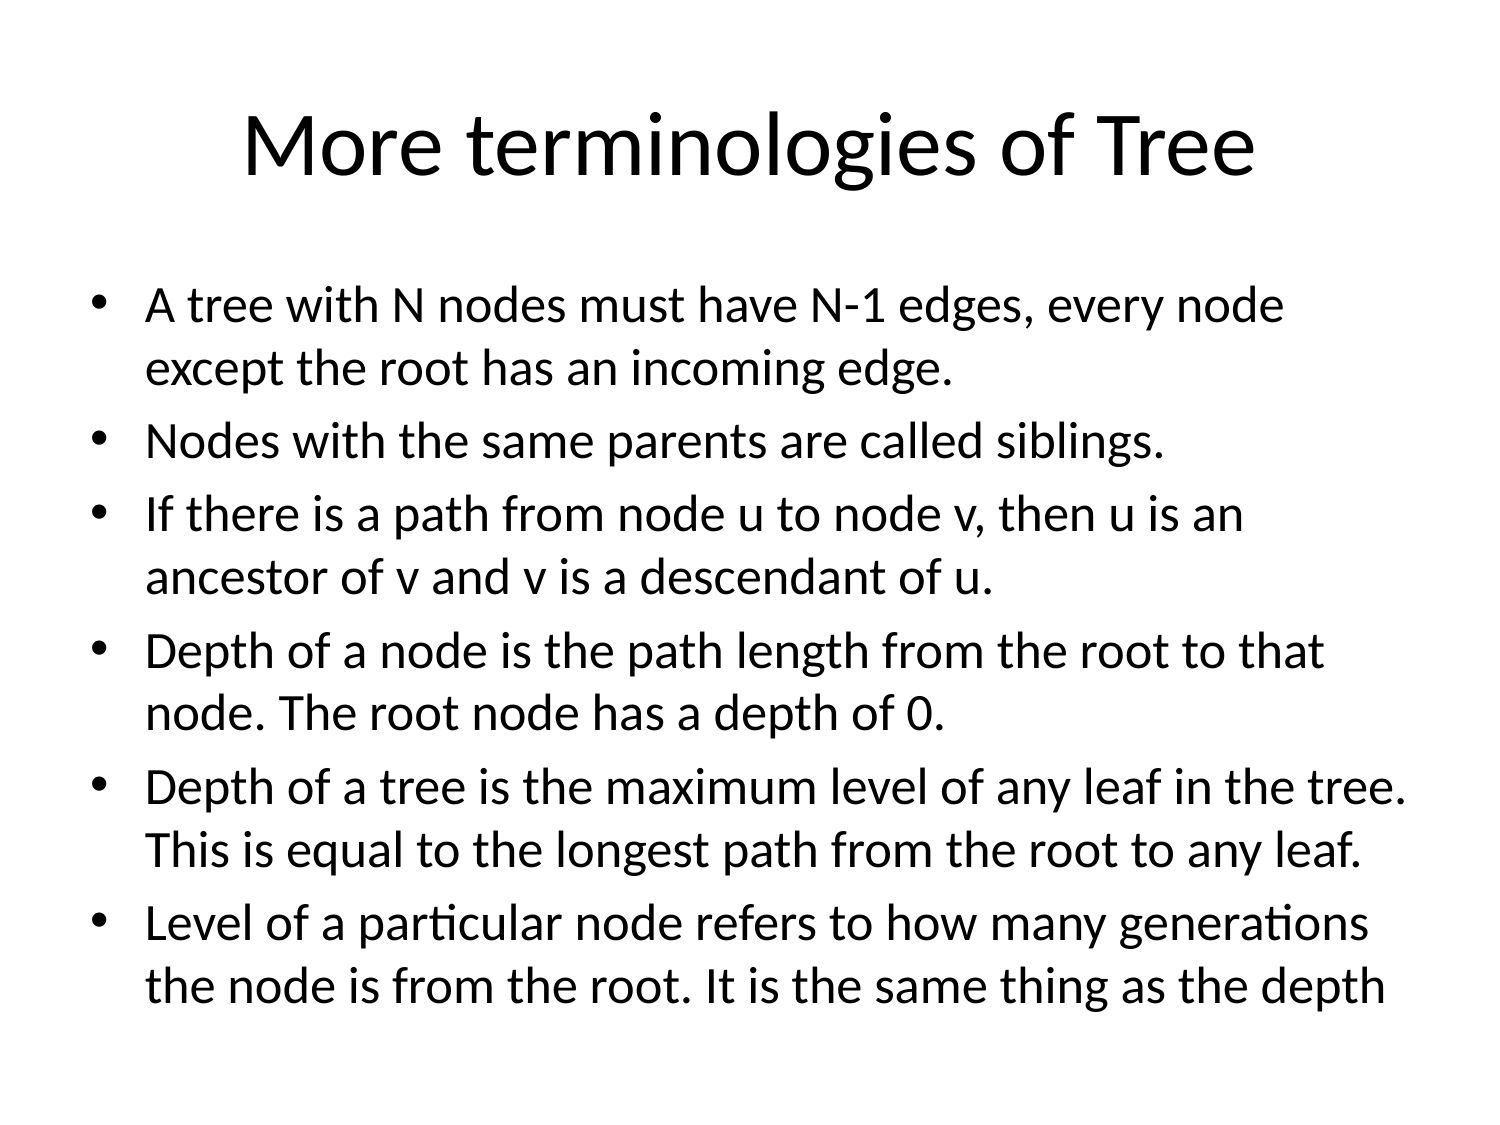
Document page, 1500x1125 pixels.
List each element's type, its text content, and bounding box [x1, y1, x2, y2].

list A tree with N nodes must have N-1 edges, every node except the root has an incoming edge. Nodes with the same parents are called siblings. If there is a path from node u to node v, then u is an ancestor of v and v is a descendant of u. Depth of a node is the path length from the root to that node. The root node has a depth of 0. Depth of a tree is the maximum level of any leaf in the tree. This is equal to the longest path from the root to any leaf. Level of a particular node refers to how many generations the node is from the root. It is the same thing as the depth [75, 262, 1425, 1063]
title More terminologies of Tree [75, 45, 1425, 233]
